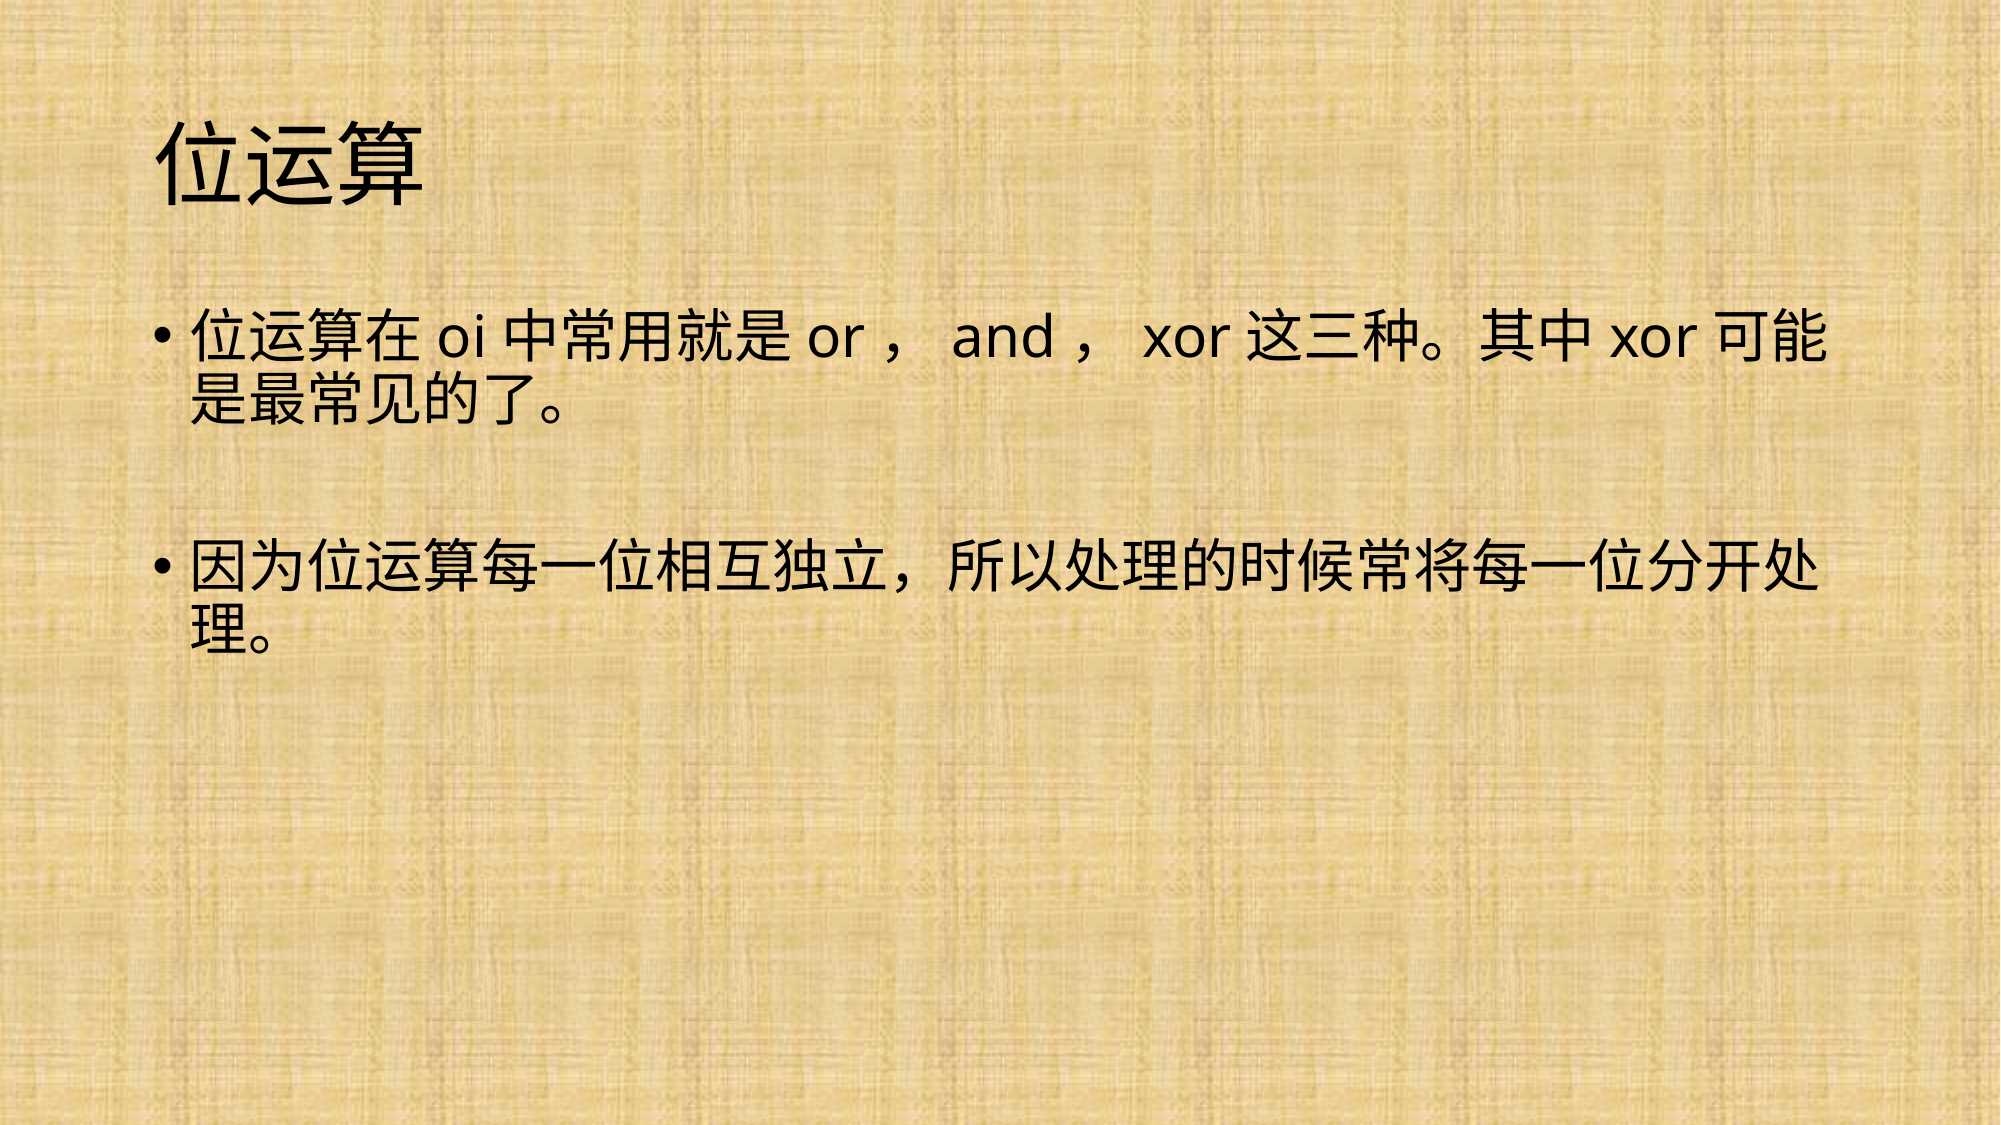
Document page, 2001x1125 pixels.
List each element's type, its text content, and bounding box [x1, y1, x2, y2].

list 位运算在oi中常用就是or，and，xor这三种。其中xor可能是最常见的了。 因为位运算每一位相互独立，所以处理的时候常将每一位分开处理。 [137, 299, 1863, 1014]
title 位运算 [137, 59, 1863, 278]
picture [0, 0, 2001, 1125]
